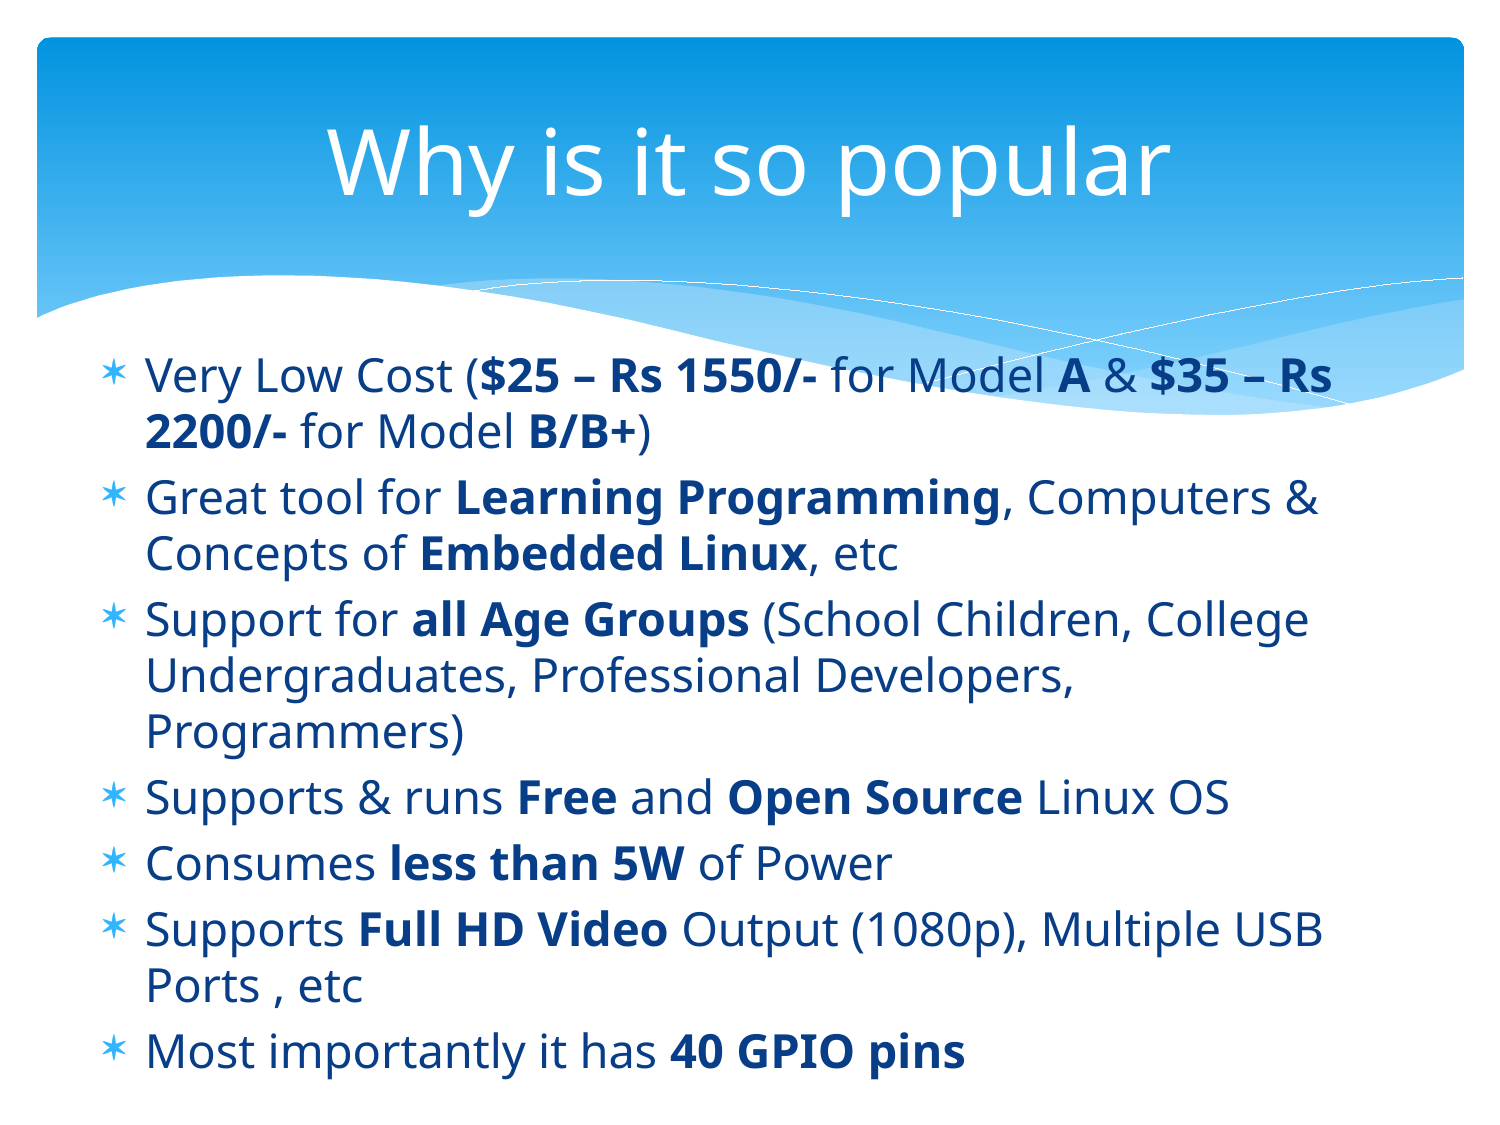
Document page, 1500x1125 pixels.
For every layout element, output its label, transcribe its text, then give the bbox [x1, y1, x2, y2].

list Very Low Cost ($25 – Rs 1550/- for Model A & $35 – Rs 2200/- for Model B/B+) Great tool for Learning Programming, Computers & Concepts of Embedded Linux, etc Support for all Age Groups (School Children, College Undergraduates, Professional Developers, Programmers) Supports & runs Free and Open Source Linux OS Consumes less than 5W of Power Supports Full HD Video Output (1080p), Multiple USB Ports , etc Most importantly it has 40 GPIO pins [87, 337, 1413, 1088]
title Why is it so popular [75, 55, 1425, 261]
